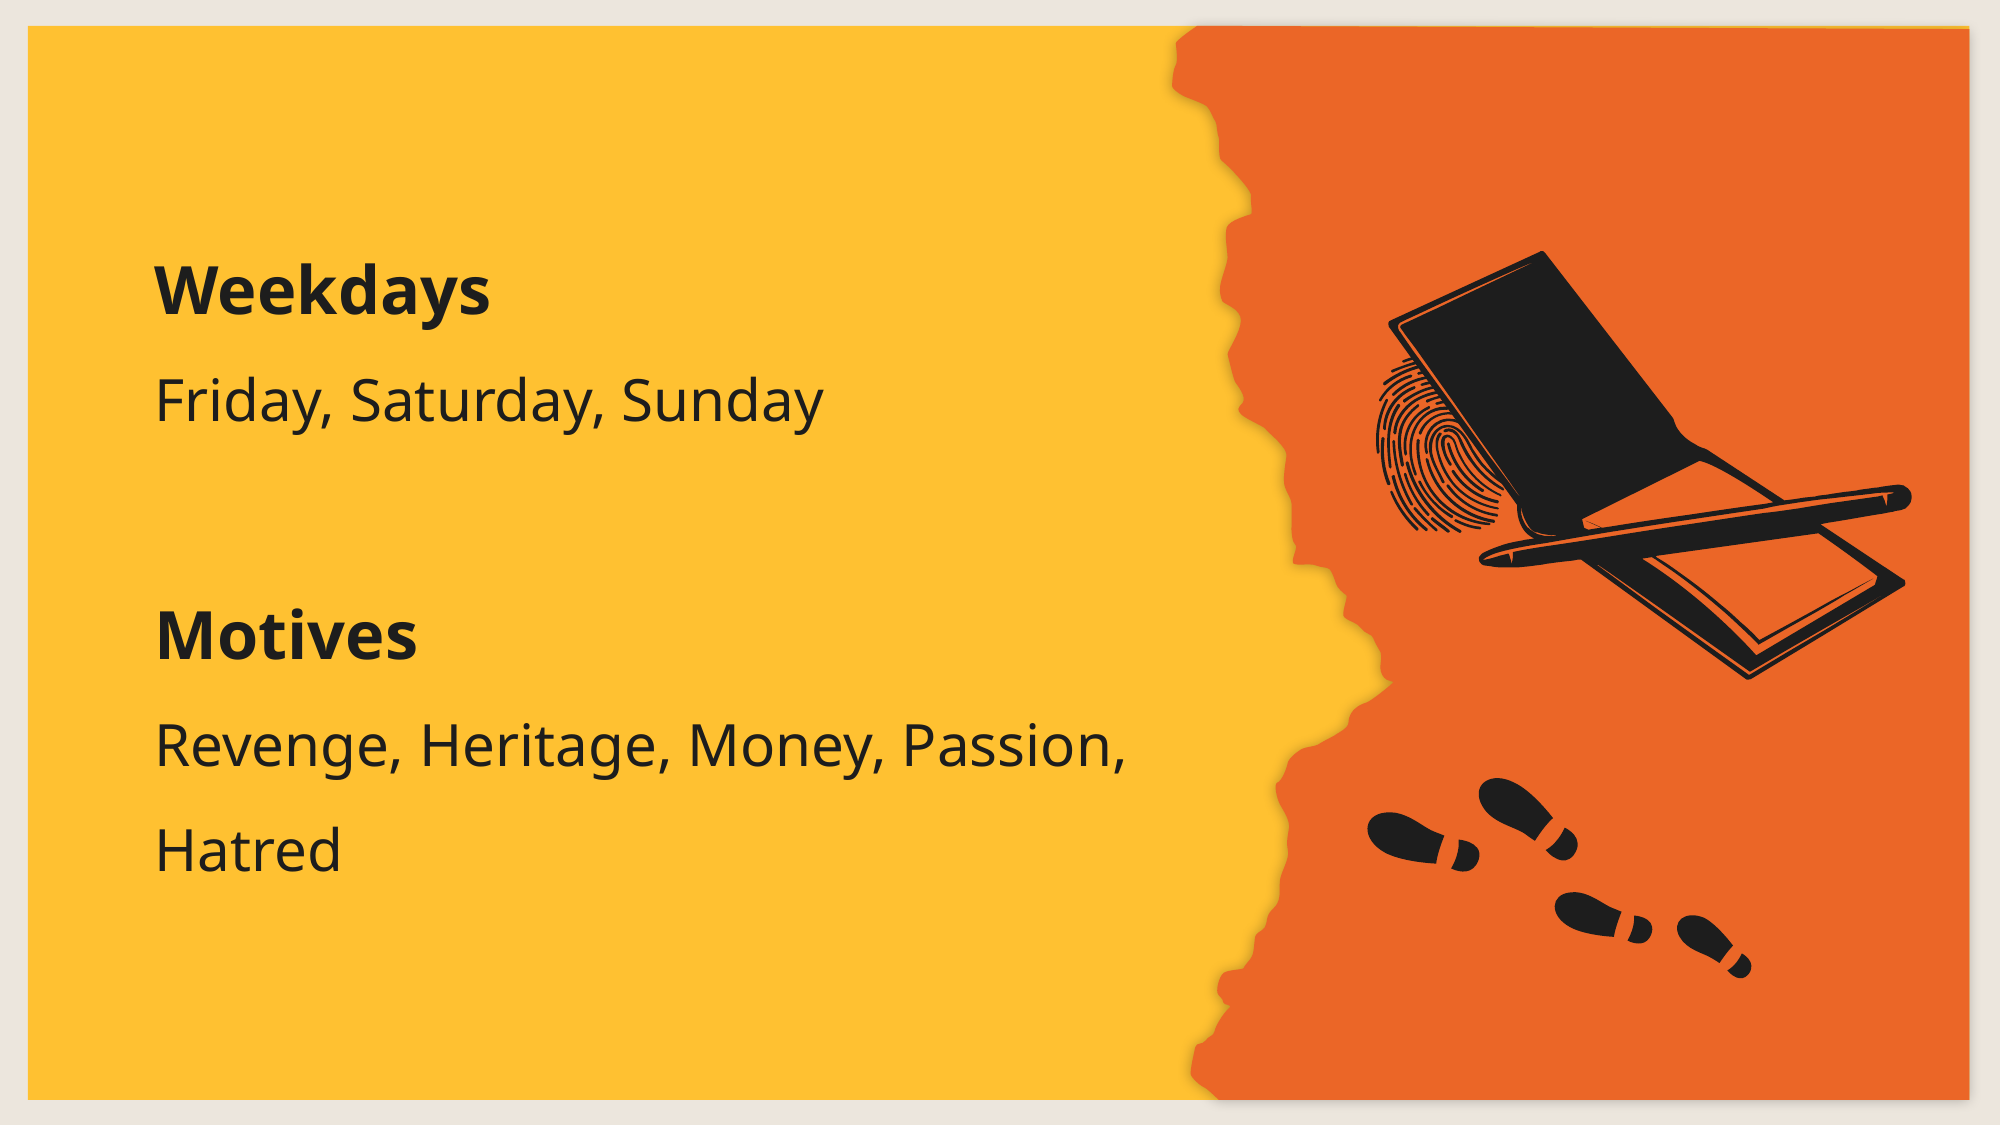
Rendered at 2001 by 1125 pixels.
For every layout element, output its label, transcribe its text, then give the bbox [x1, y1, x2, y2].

text_box [1391, 376, 1426, 396]
text_box [1393, 391, 1436, 435]
text_box [1392, 439, 1414, 506]
text_box [1435, 432, 1499, 510]
text_box [1416, 438, 1491, 526]
text_box [1397, 404, 1420, 467]
title Weekdays Friday, Saturday, Sunday Motives Revenge, Heritage, Money, Passion, Hatred [134, 188, 1237, 912]
text_box [1413, 507, 1438, 532]
text_box [1425, 458, 1496, 523]
text_box [1390, 490, 1419, 531]
text_box [1405, 461, 1462, 533]
text_box [1403, 386, 1433, 403]
text_box [1446, 442, 1485, 493]
text_box [1478, 778, 1554, 841]
text_box [1388, 251, 1912, 680]
text_box [1418, 412, 1451, 435]
text_box [1451, 839, 1480, 872]
text_box [1383, 365, 1418, 386]
text_box [1391, 474, 1428, 532]
text_box [1454, 519, 1482, 530]
text_box [1428, 424, 1501, 484]
text_box [1383, 386, 1416, 431]
text_box [1446, 484, 1499, 517]
text_box [1451, 469, 1499, 504]
text_box [1554, 892, 1622, 937]
text_box [1727, 953, 1752, 979]
text_box [1367, 812, 1445, 864]
text_box [1375, 398, 1388, 454]
text_box [1420, 381, 1430, 386]
text_box [1409, 406, 1448, 476]
text_box [1440, 434, 1502, 497]
text_box [1379, 374, 1413, 402]
text_box [1425, 396, 1440, 403]
text_box [1387, 403, 1401, 469]
text_box [1403, 472, 1430, 517]
text_box [1545, 827, 1578, 861]
text_box [1627, 915, 1653, 944]
text_box [1391, 362, 1415, 373]
text_box [1418, 480, 1454, 519]
text_box [1403, 406, 1431, 456]
text_box [1380, 436, 1391, 486]
text_box [1402, 357, 1412, 363]
text_box [1424, 418, 1458, 455]
text_box [1443, 428, 1505, 491]
text_box [1677, 915, 1734, 964]
text_box [1430, 517, 1450, 533]
